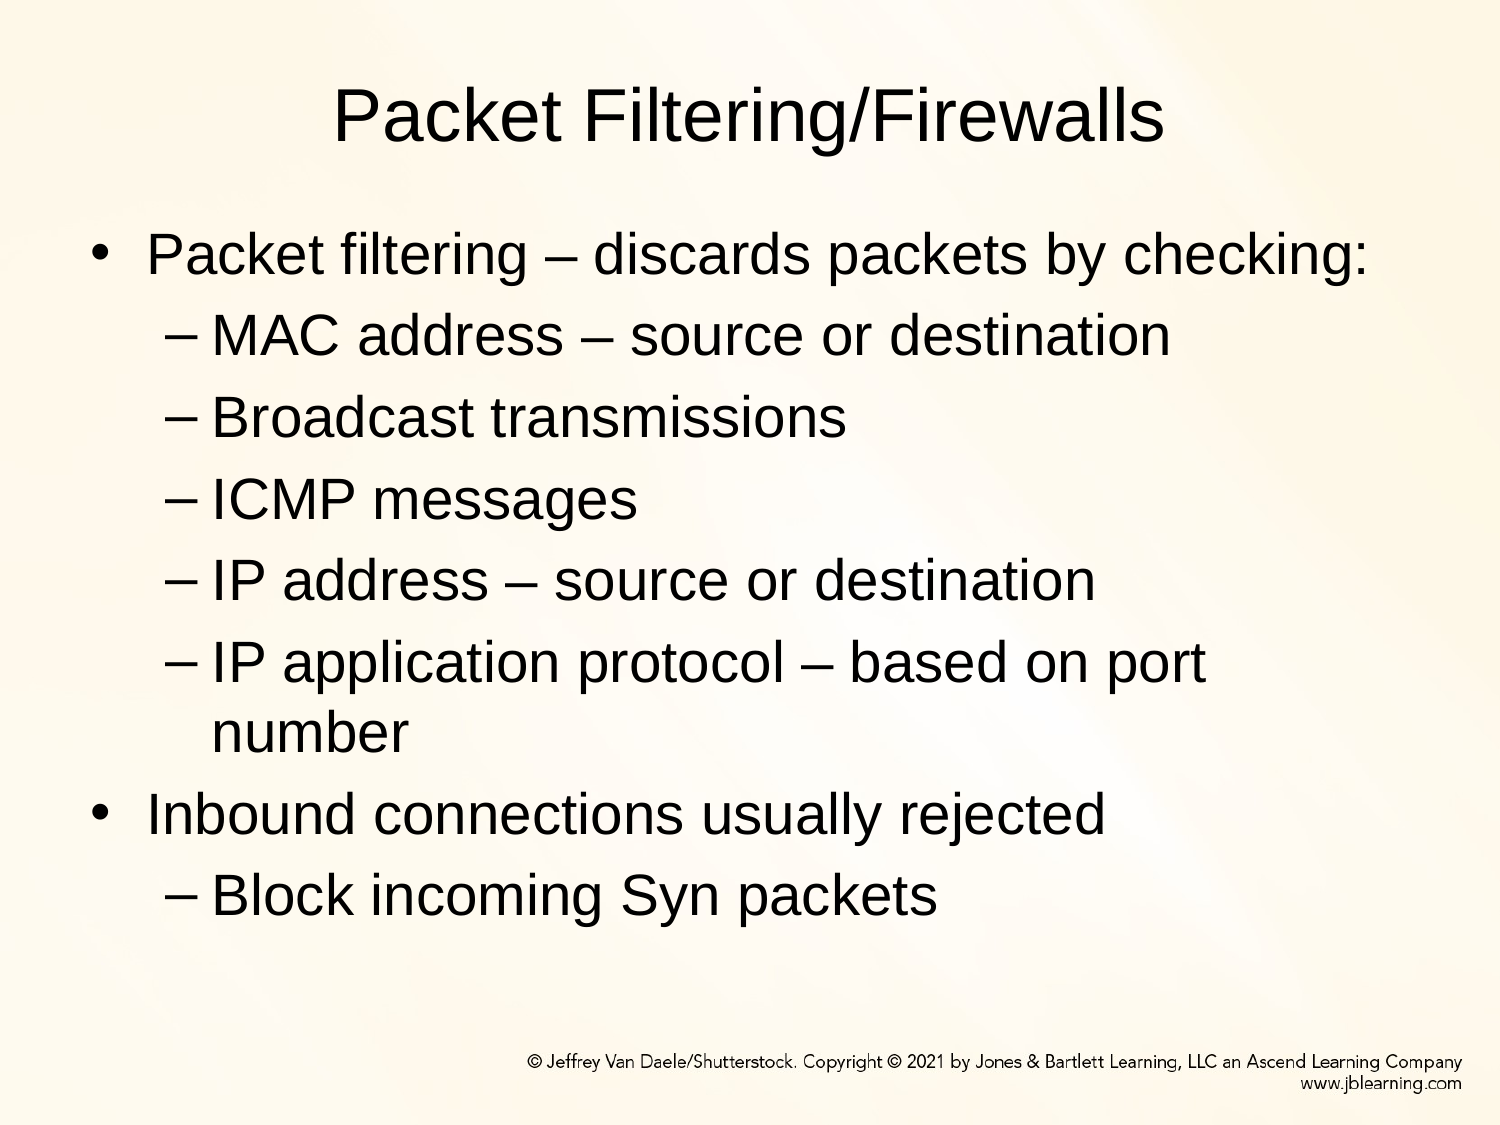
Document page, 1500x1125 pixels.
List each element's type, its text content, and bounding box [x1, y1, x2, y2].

picture [0, 0, 1500, 1125]
list Packet filtering – discards packets by checking: MAC address – source or destination Broadcast transmissions ICMP messages IP address – source or destination IP application protocol – based on port number Inbound connections usually rejected Block incoming Syn packets [75, 208, 1425, 1109]
title Packet Filtering/Firewalls [75, 45, 1425, 179]
